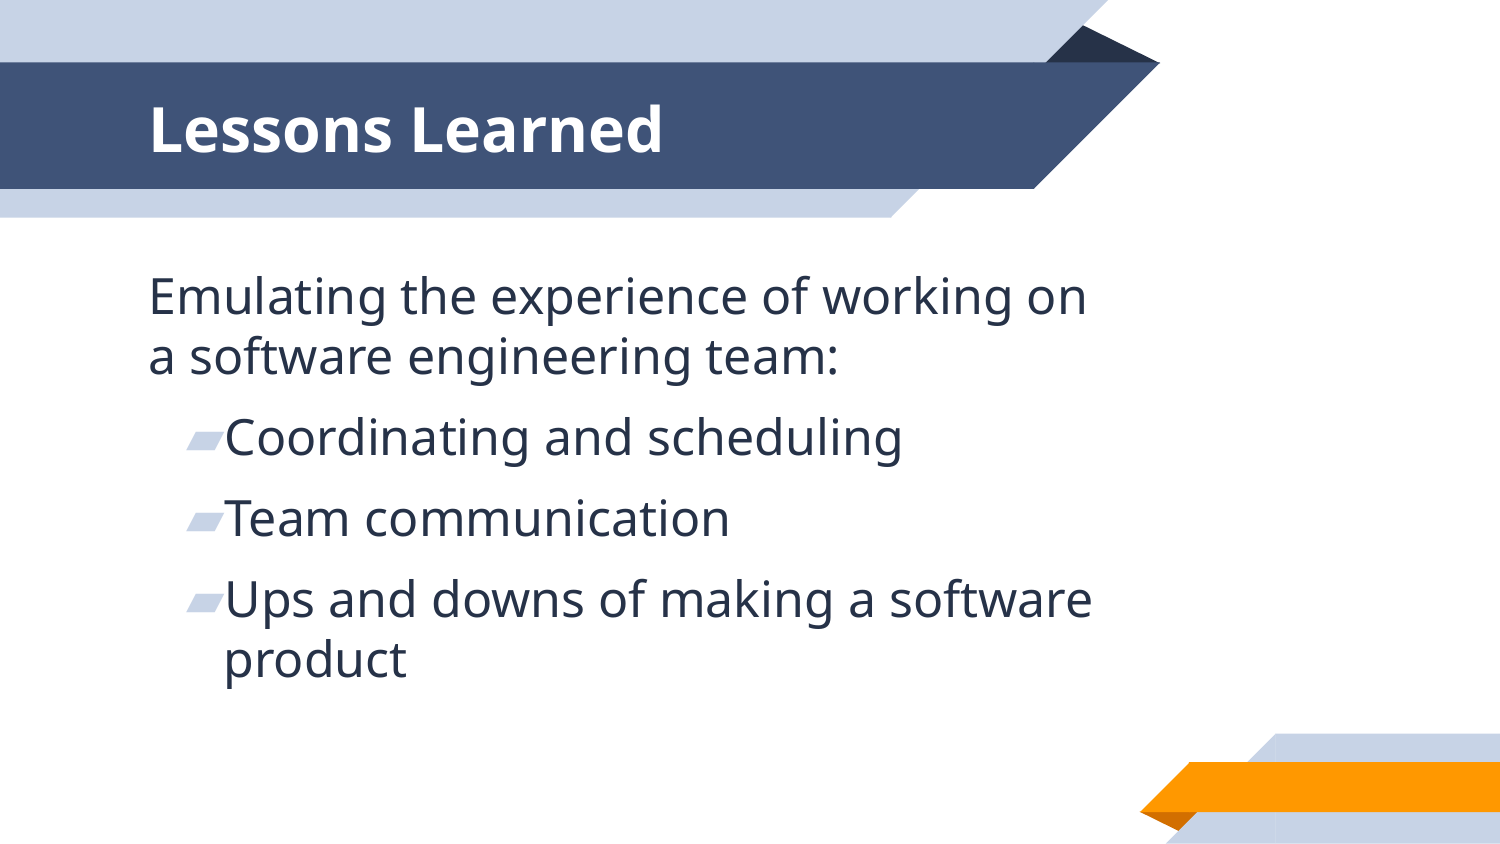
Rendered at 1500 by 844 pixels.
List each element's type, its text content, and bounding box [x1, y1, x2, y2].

title Lessons Learned [133, 64, 1035, 190]
list Emulating the experience of working on a software engineering team: Coordinating and scheduling Team communication Ups and downs of making a software product [133, 217, 1140, 734]
